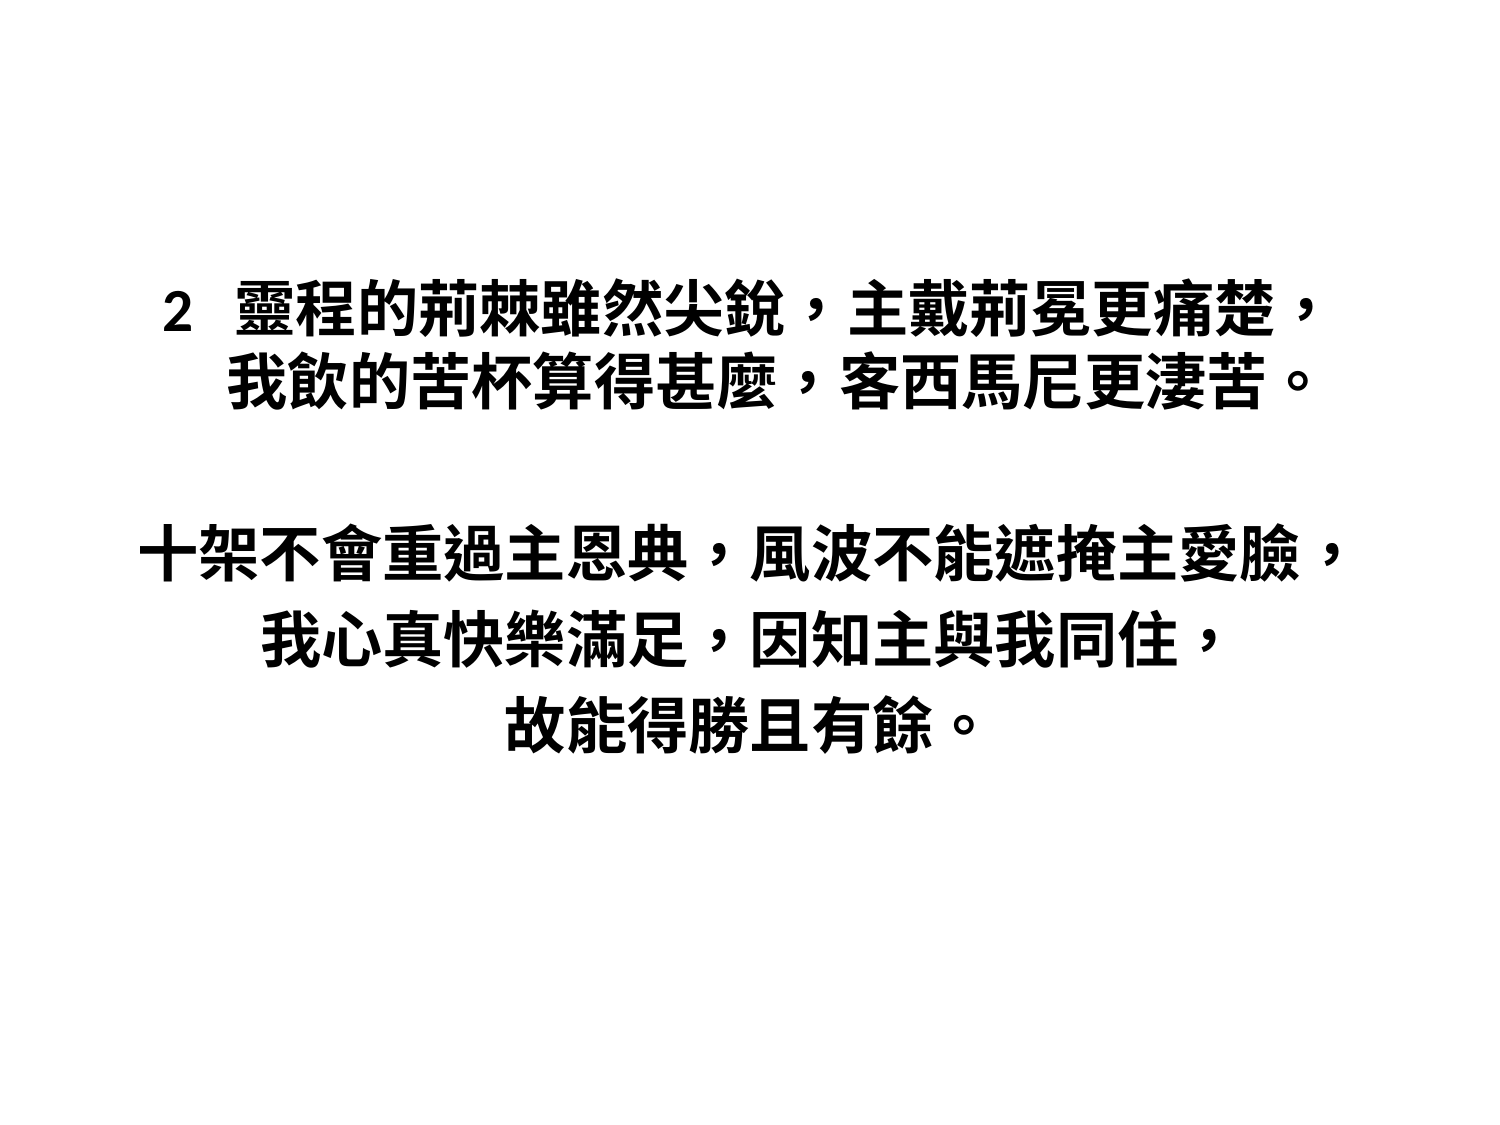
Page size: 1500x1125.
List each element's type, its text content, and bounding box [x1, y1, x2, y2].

list 2 靈程的荊棘雖然尖銳，主戴荊冕更痛楚， 我飲的苦杯算得甚麼，客西馬尼更淒苦。 十架不會重過主恩典，風波不能遮掩主愛臉， 我心真快樂滿足，因知主與我同住， 故能得勝且有餘。 [75, 262, 1425, 1005]
